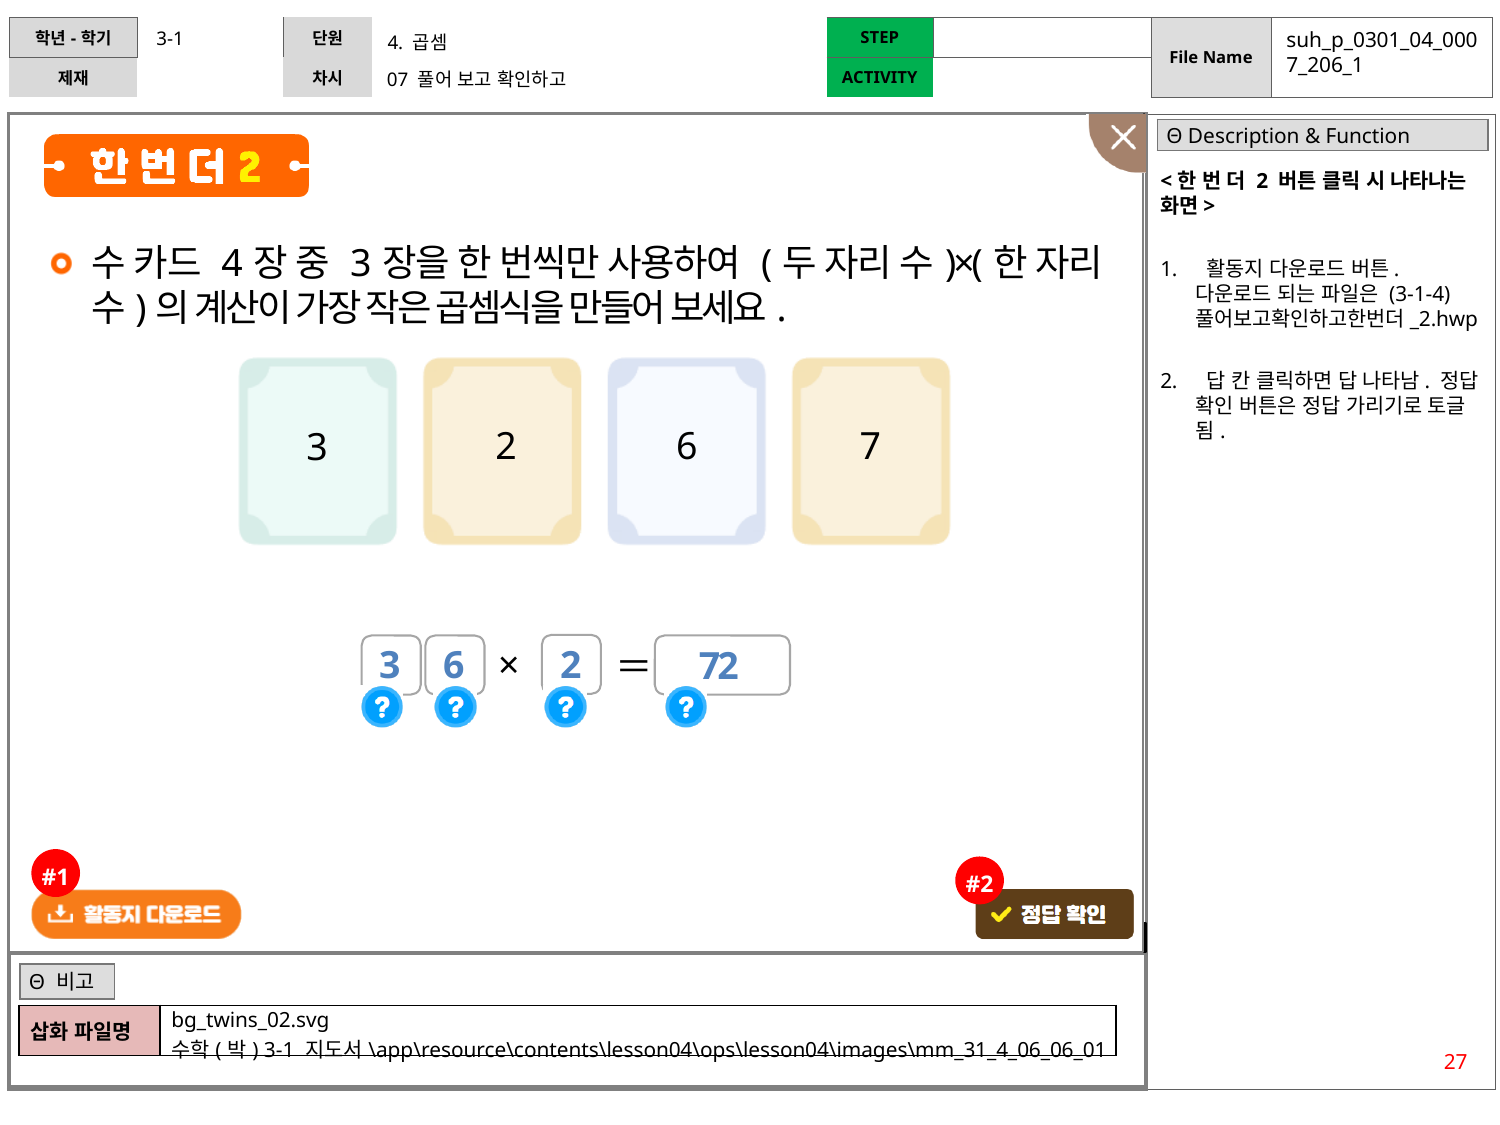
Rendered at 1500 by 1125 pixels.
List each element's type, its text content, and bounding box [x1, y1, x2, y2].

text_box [361, 633, 792, 697]
picture [47, 249, 75, 278]
picture [359, 685, 403, 729]
picture [30, 886, 243, 941]
picture [43, 134, 310, 197]
text_box 수 카드 4장 중 3장을 한 번씩만 사용하여 (두 자리 수)×(한 자리 수)의 계산이 가장 작은 곱셈식을 만들어 보세요. [77, 231, 1115, 337]
table_header 삽화 파일명 [20, 1006, 159, 1055]
picture [664, 685, 707, 729]
text_box [7, 111, 1145, 954]
text_box 4. 곱셈 [372, 23, 828, 48]
text_box <한 번 더 2 버튼 클릭 시 나타나는 화면> 활동지 다운로드 버튼. 다운로드 되는 파일은 (3-1-4)풀어보고확인하고한번더_2.hwp 답 칸 클릭하면 답 나타남. 정답 확인 버튼은 정답 가리기로 토글 됨. [1145, 160, 1500, 576]
text_box 07 풀어 보고 확인하고 [372, 60, 821, 96]
text_box #2 [953, 854, 1007, 904]
table_header bg_twins_02.svg 수학(박) 3-1 지도서\app\resource\contents\lesson04\ops\lesson04\images\mm_31_4_06_06_01 [161, 1006, 1115, 1055]
text_box #1 [29, 847, 83, 885]
picture [237, 352, 955, 553]
table_header Θ Description & Function [1158, 120, 1487, 150]
picture [1086, 113, 1146, 173]
picture [973, 886, 1137, 940]
picture [433, 685, 477, 729]
text_box suh_p_0301_04_0007_206_1 [1271, 18, 1500, 84]
picture [543, 685, 587, 729]
text_box 3-1 [141, 18, 284, 55]
